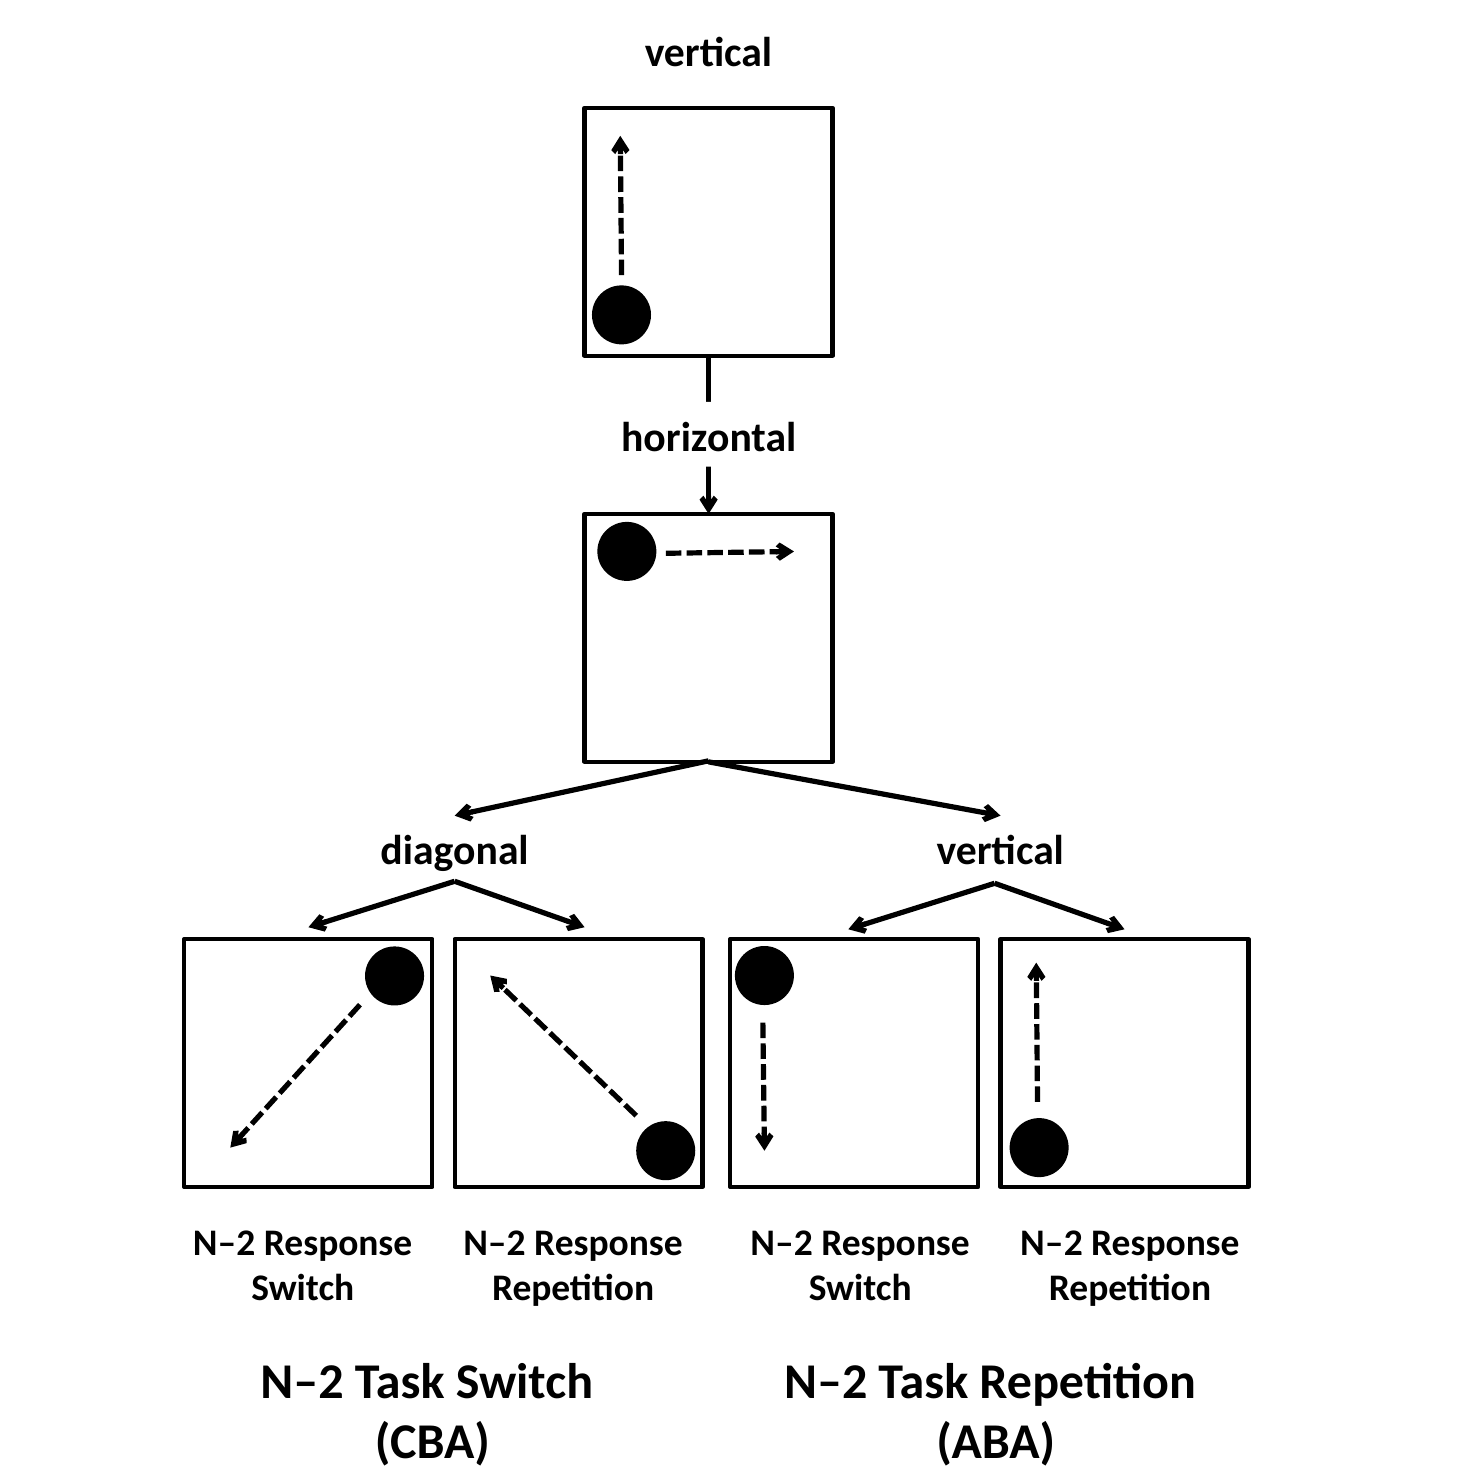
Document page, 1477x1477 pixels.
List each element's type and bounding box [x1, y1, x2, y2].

text_box [173, 17, 1286, 1477]
